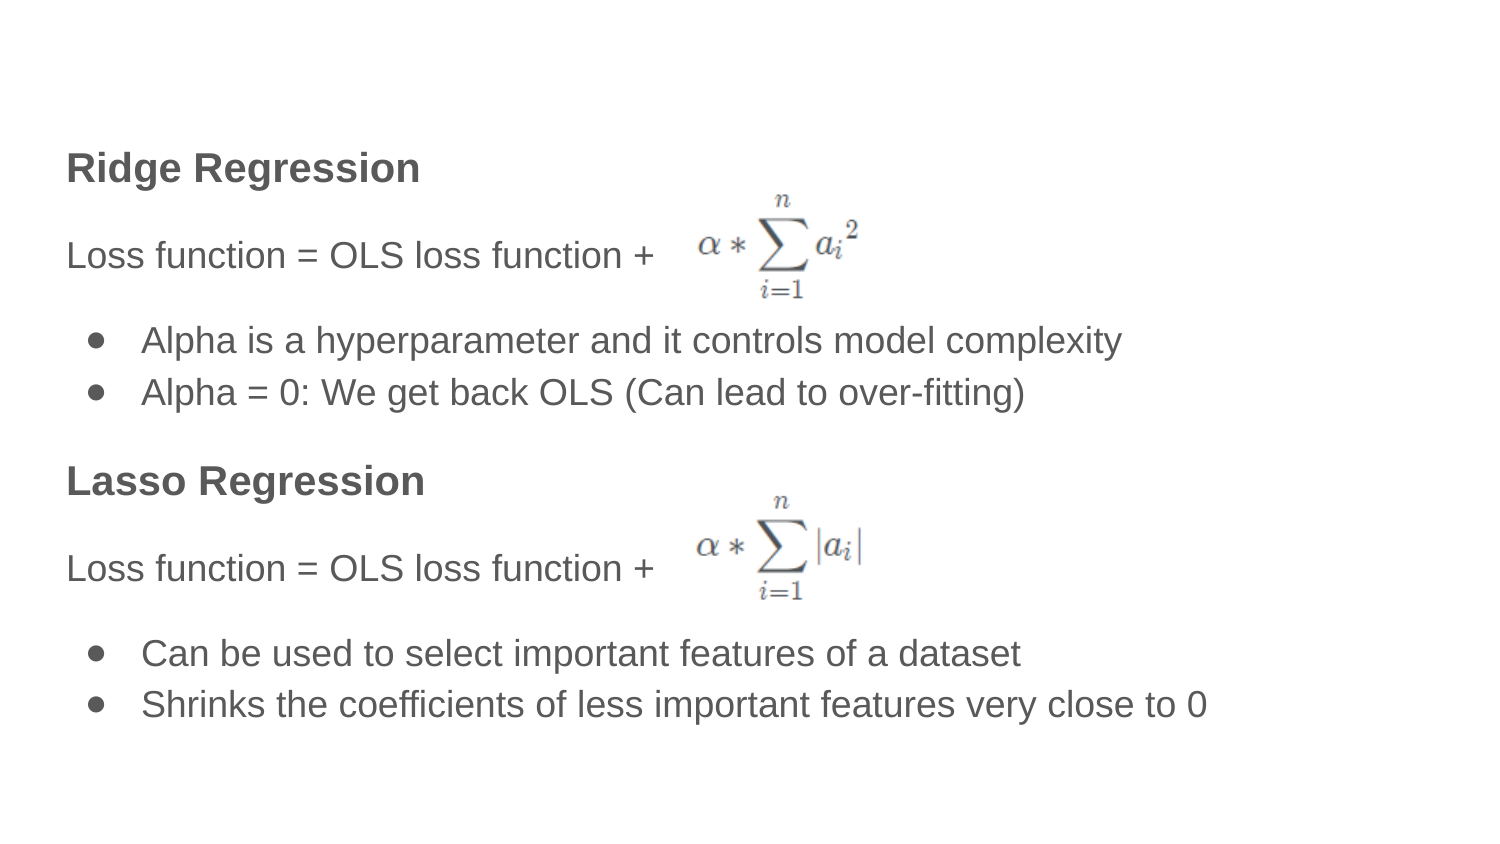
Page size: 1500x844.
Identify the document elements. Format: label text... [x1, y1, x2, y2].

picture [680, 186, 880, 311]
picture [683, 486, 878, 615]
list Ridge Regression Loss function = OLS loss function + Alpha is a hyperparameter and it controls model complexity Alpha = 0: We get back OLS (Can lead to over-fitting) Lasso Regression Loss function = OLS loss function + Can be used to select important features of a dataset Shrinks the coefficients of less important features very close to 0 [51, 118, 1449, 759]
